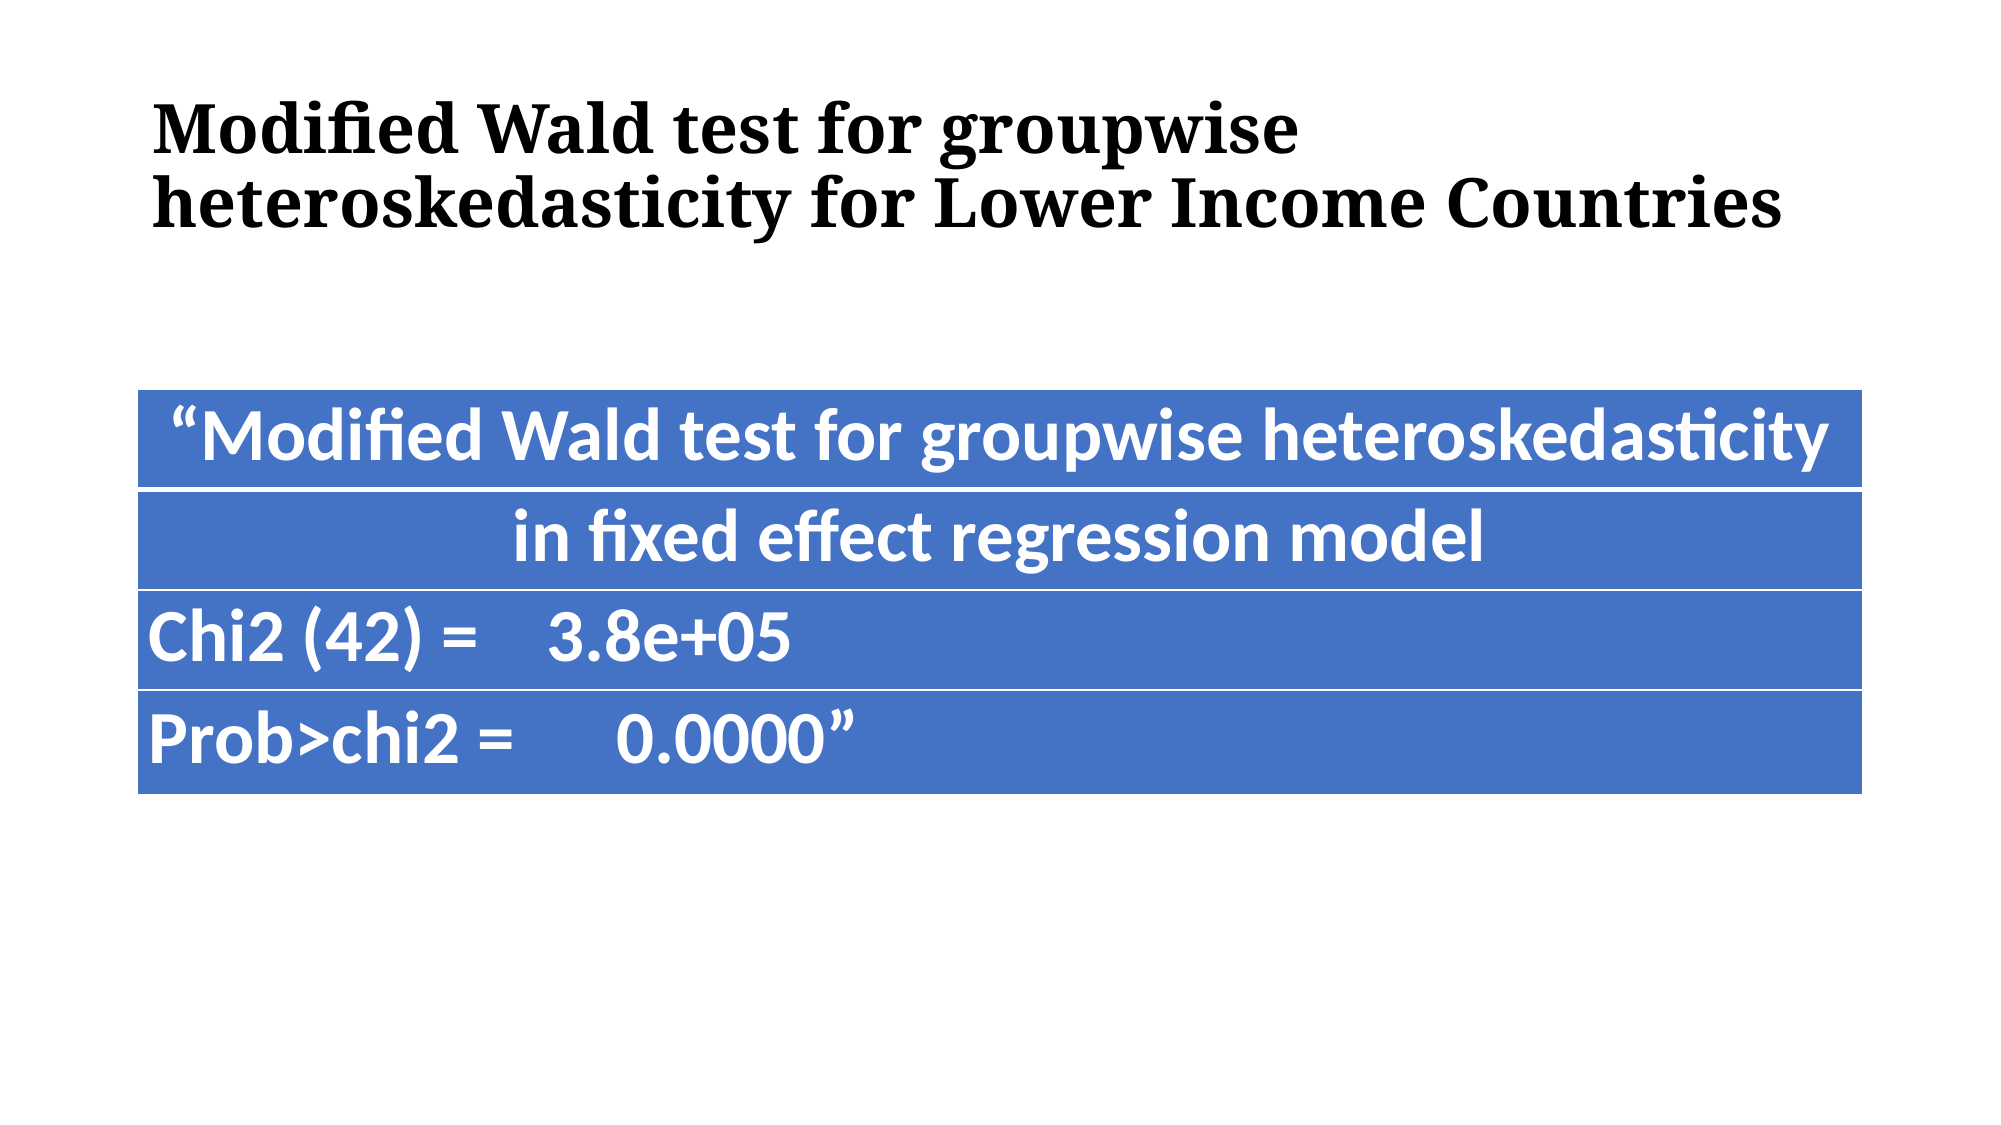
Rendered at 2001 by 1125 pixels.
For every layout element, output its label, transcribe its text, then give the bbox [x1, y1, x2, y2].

table_cell in fixed effect regression model [138, 492, 1862, 589]
table_header “Modified Wald test for groupwise heteroskedasticity [138, 390, 1862, 487]
table_cell Prob>chi2 = 0.0000” [138, 691, 1862, 794]
table_cell Chi2 (42) = 3.8e+05 [138, 591, 1862, 689]
title Modified Wald test for groupwise heteroskedasticity for Lower Income Countries [137, 59, 1863, 278]
